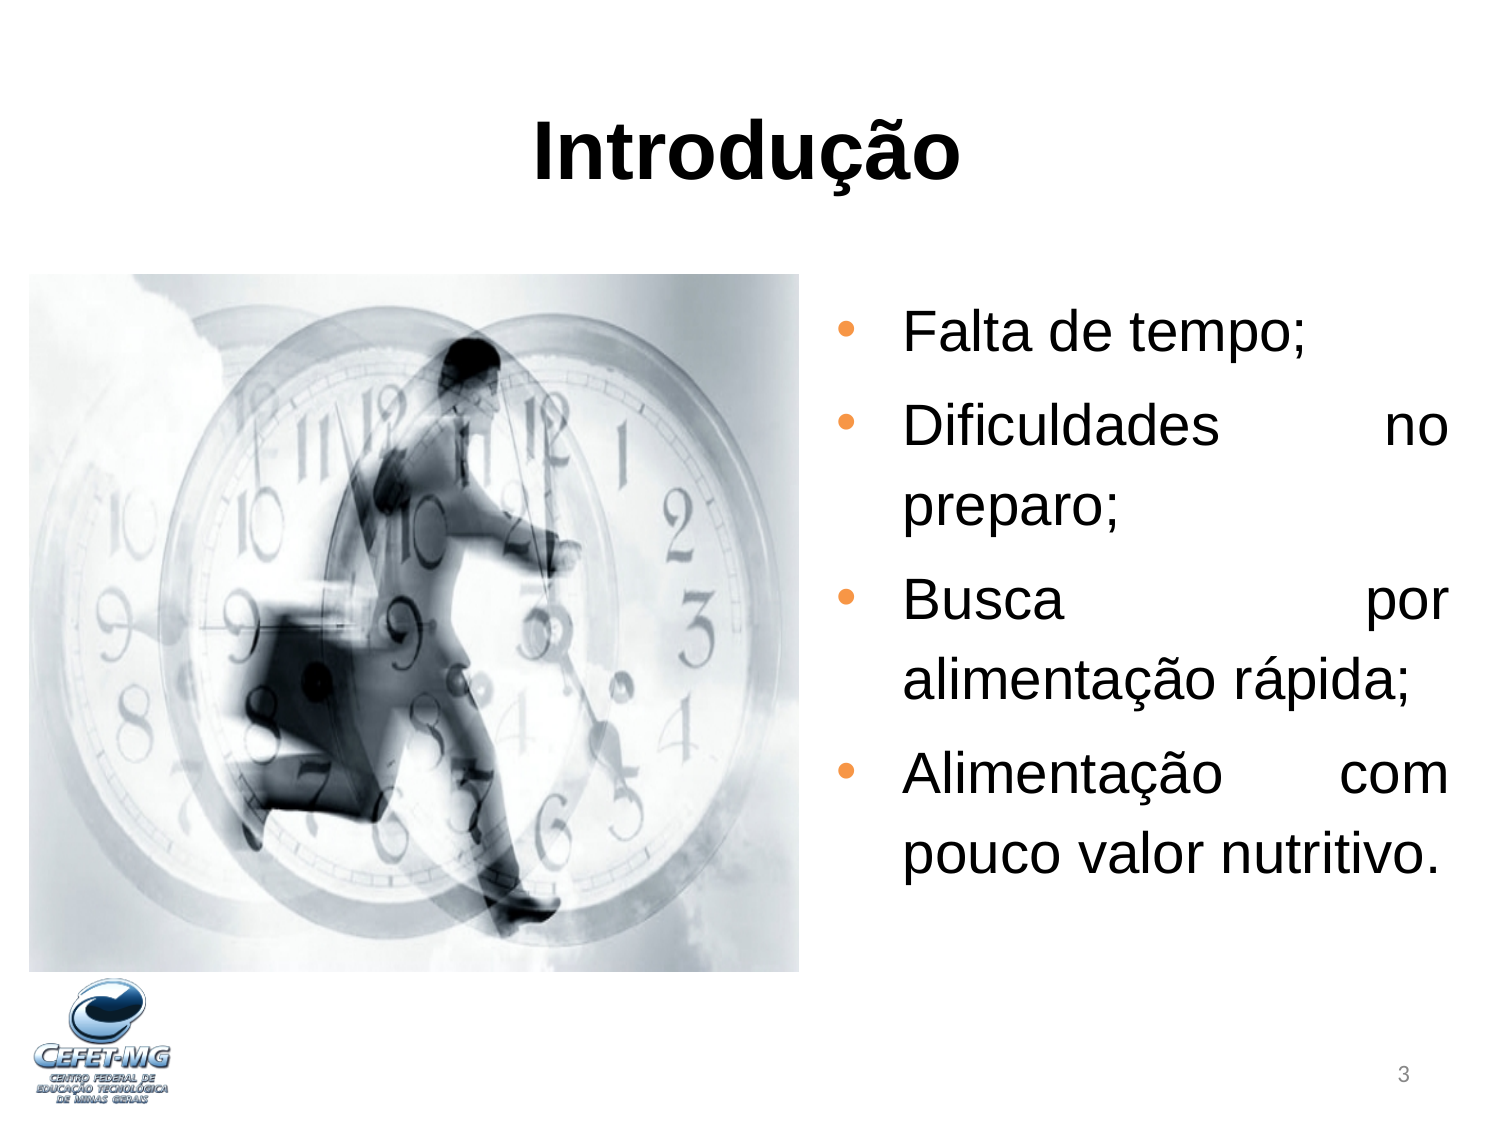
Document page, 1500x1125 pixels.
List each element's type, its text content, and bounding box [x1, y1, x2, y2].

picture [26, 975, 177, 1112]
slide_number ‹#› [1074, 1042, 1425, 1103]
text_box Falta de tempo; Dificuldades no preparo; Busca por alimentação rápida; Alimentação com pouco valor nutritivo. [812, 275, 1466, 972]
picture [29, 274, 799, 972]
title Introdução [29, 66, 1466, 226]
